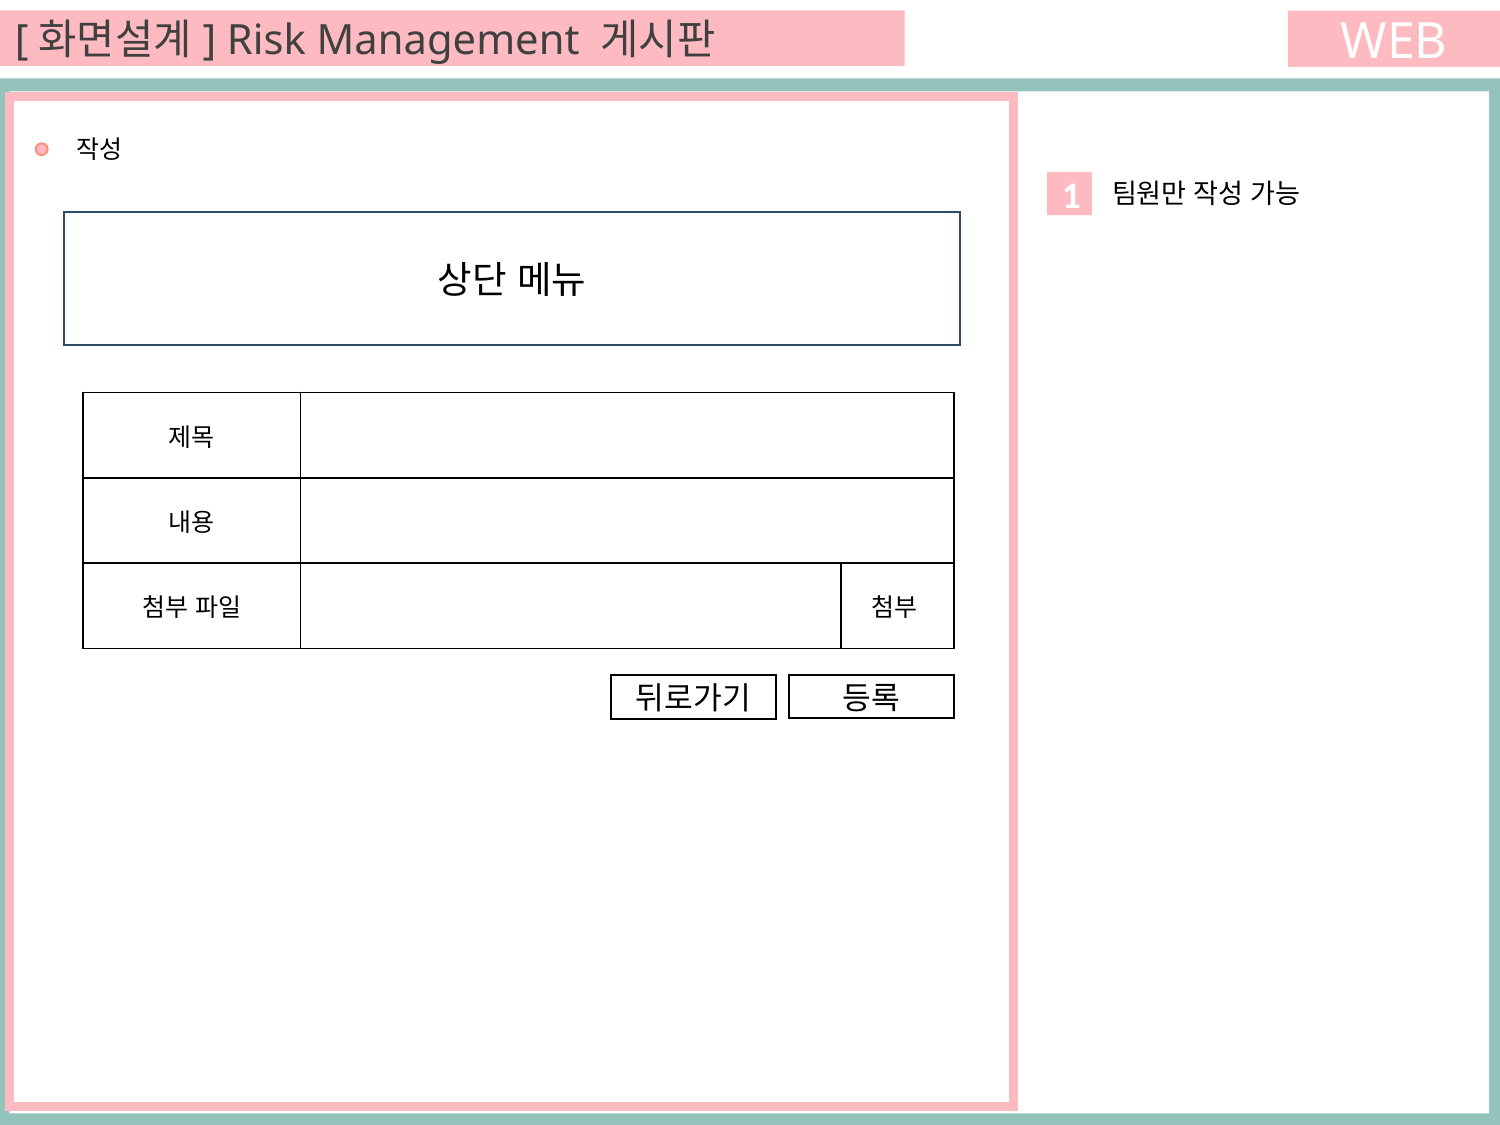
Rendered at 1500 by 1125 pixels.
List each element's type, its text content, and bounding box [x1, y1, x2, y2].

text_box WEB [1287, 10, 1500, 68]
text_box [0, 78, 1500, 1125]
text_box [화면설계] Risk Management 게시판 [0, 9, 906, 67]
